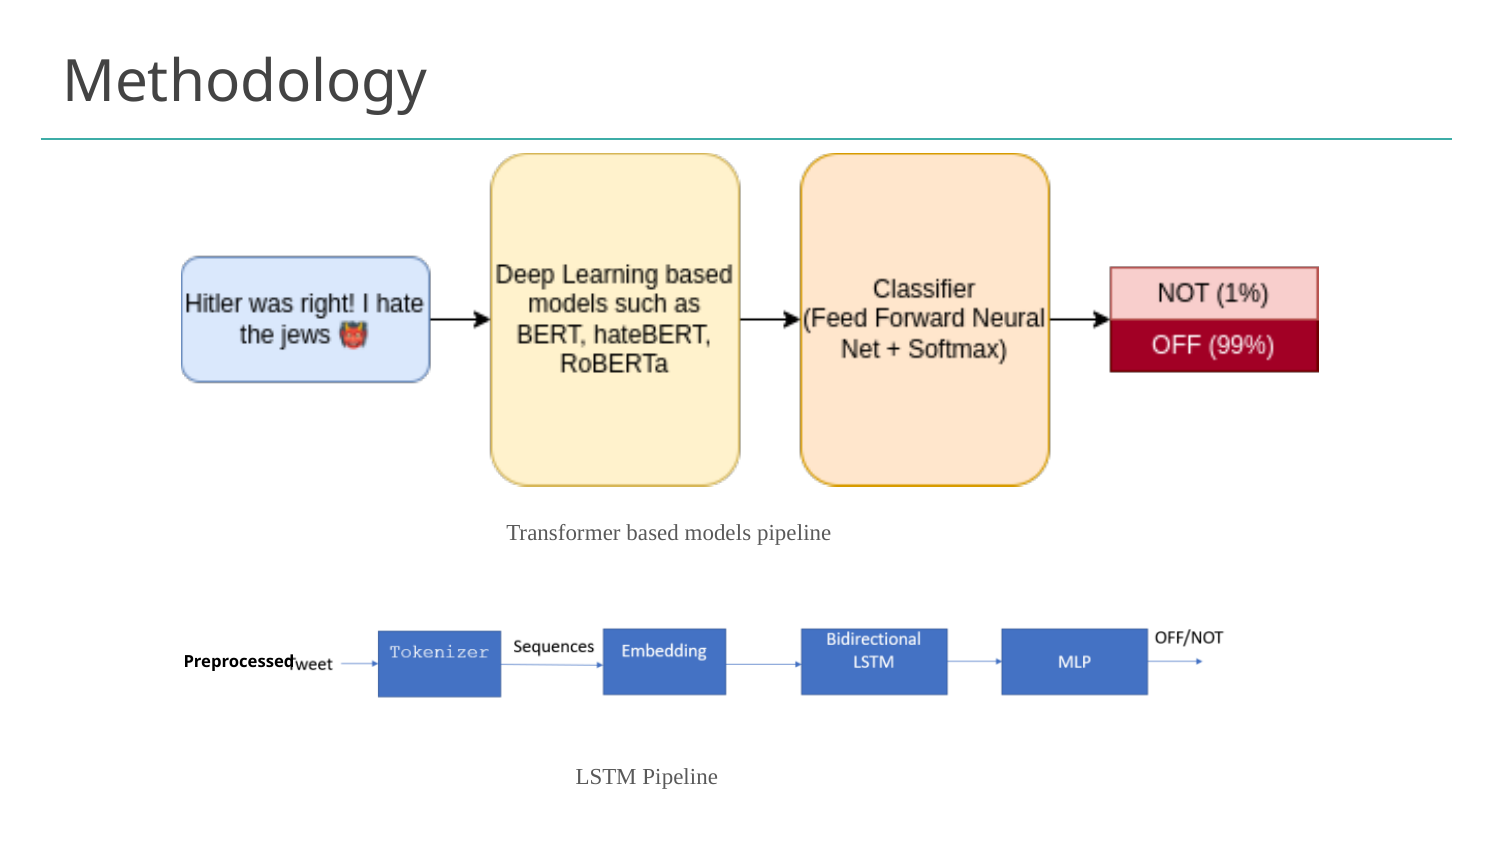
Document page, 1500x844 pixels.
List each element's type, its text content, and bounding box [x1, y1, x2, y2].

picture [180, 153, 1320, 487]
text_box Preprocessed [168, 640, 254, 681]
list LSTM Pipeline [560, 742, 1500, 843]
picture [259, 588, 1257, 743]
list Transformer based models pipeline [491, 498, 1401, 559]
title Methodology [47, 27, 1446, 122]
